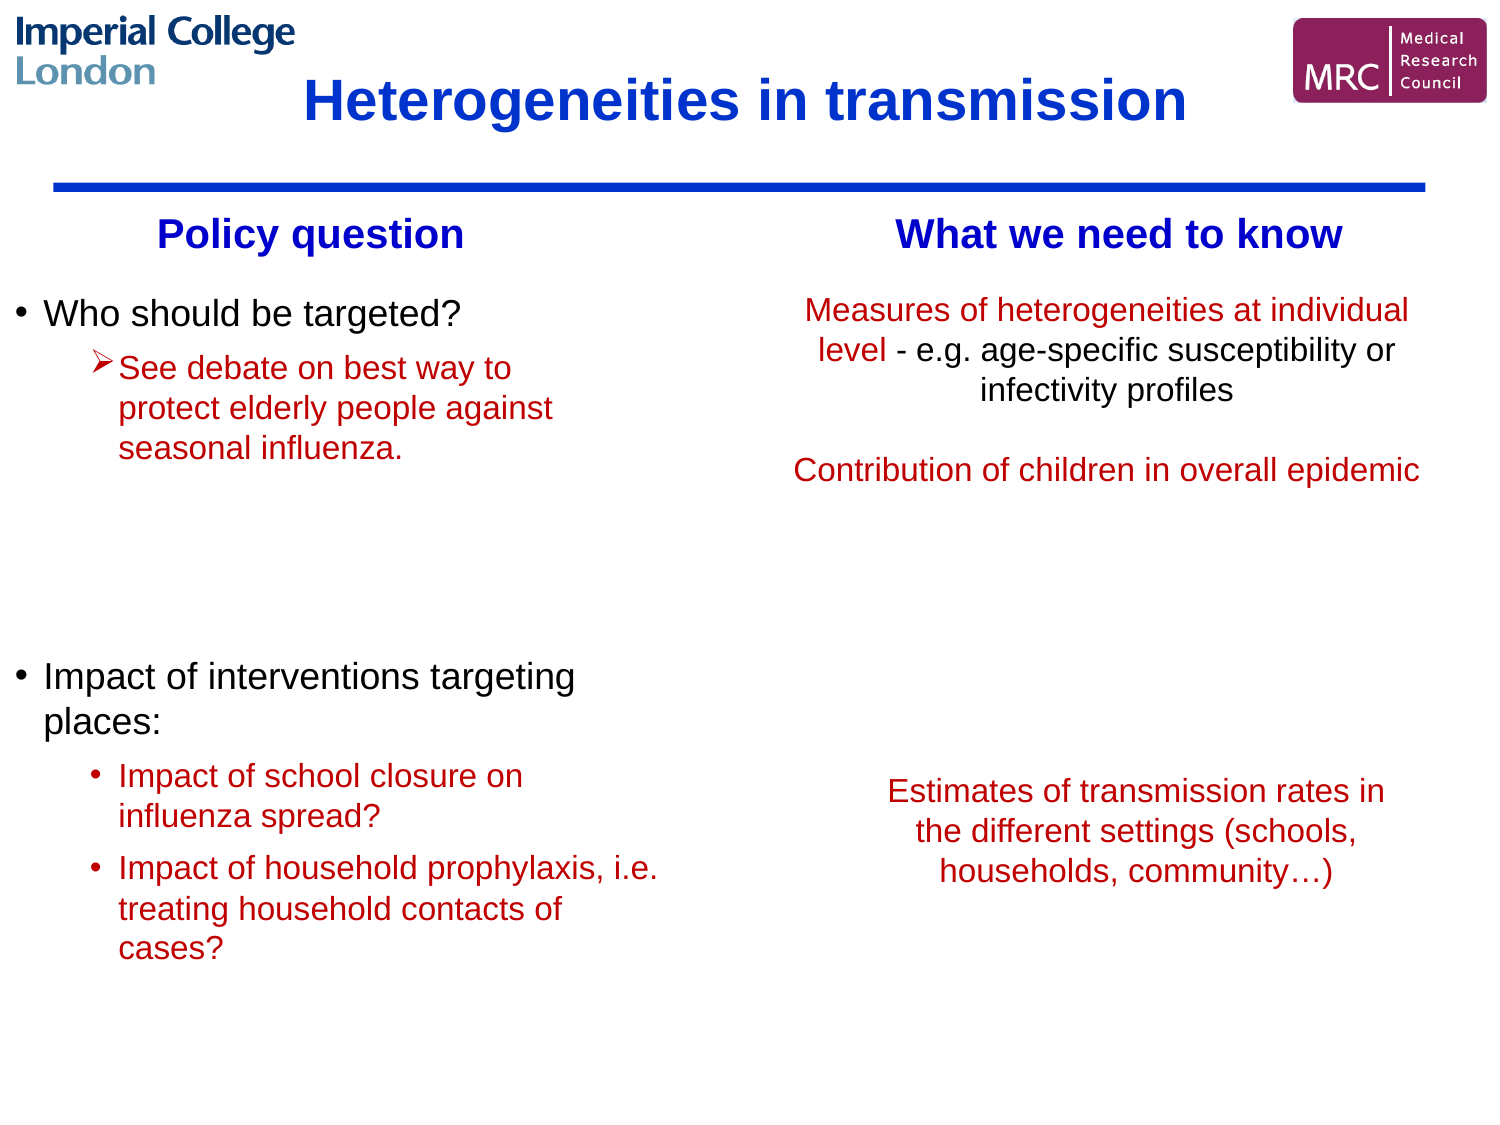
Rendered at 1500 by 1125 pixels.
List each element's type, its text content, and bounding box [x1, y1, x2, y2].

picture [17, 15, 295, 85]
text_box Measures of heterogeneities at individual level - e.g. age-specific susceptibility or infectivity profiles Contribution of children in overall epidemic [761, 281, 1453, 496]
text_box Heterogeneities in transmission [277, 54, 1215, 140]
text_box What we need to know [880, 199, 1359, 264]
text_box Impact of interventions targeting places: Impact of school closure on influenza spread? Impact of household prophylaxis, i.e. treating household contacts of cases? [0, 644, 680, 1027]
text_box Who should be targeted? See debate on best way to protect elderly people against seasonal influenza. [0, 281, 633, 474]
text_box Estimates of transmission rates in the different settings (schools, households, community…) [867, 761, 1407, 897]
text_box Policy question [142, 199, 481, 264]
picture [1293, 18, 1487, 103]
